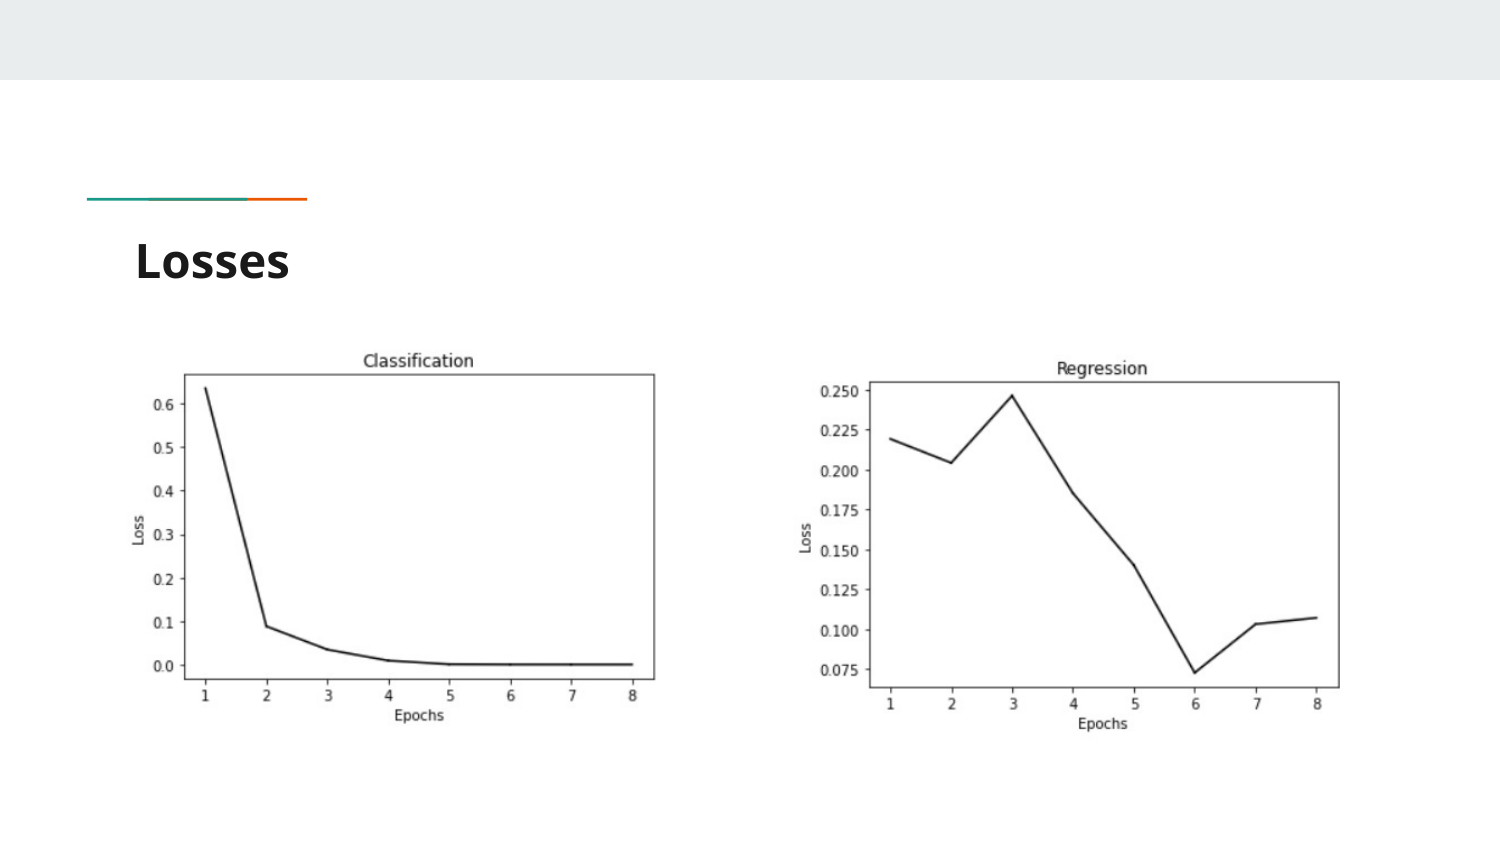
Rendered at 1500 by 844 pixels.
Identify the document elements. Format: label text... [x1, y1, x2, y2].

picture [119, 341, 679, 735]
title Losses [119, 216, 1381, 305]
picture [784, 354, 1359, 748]
